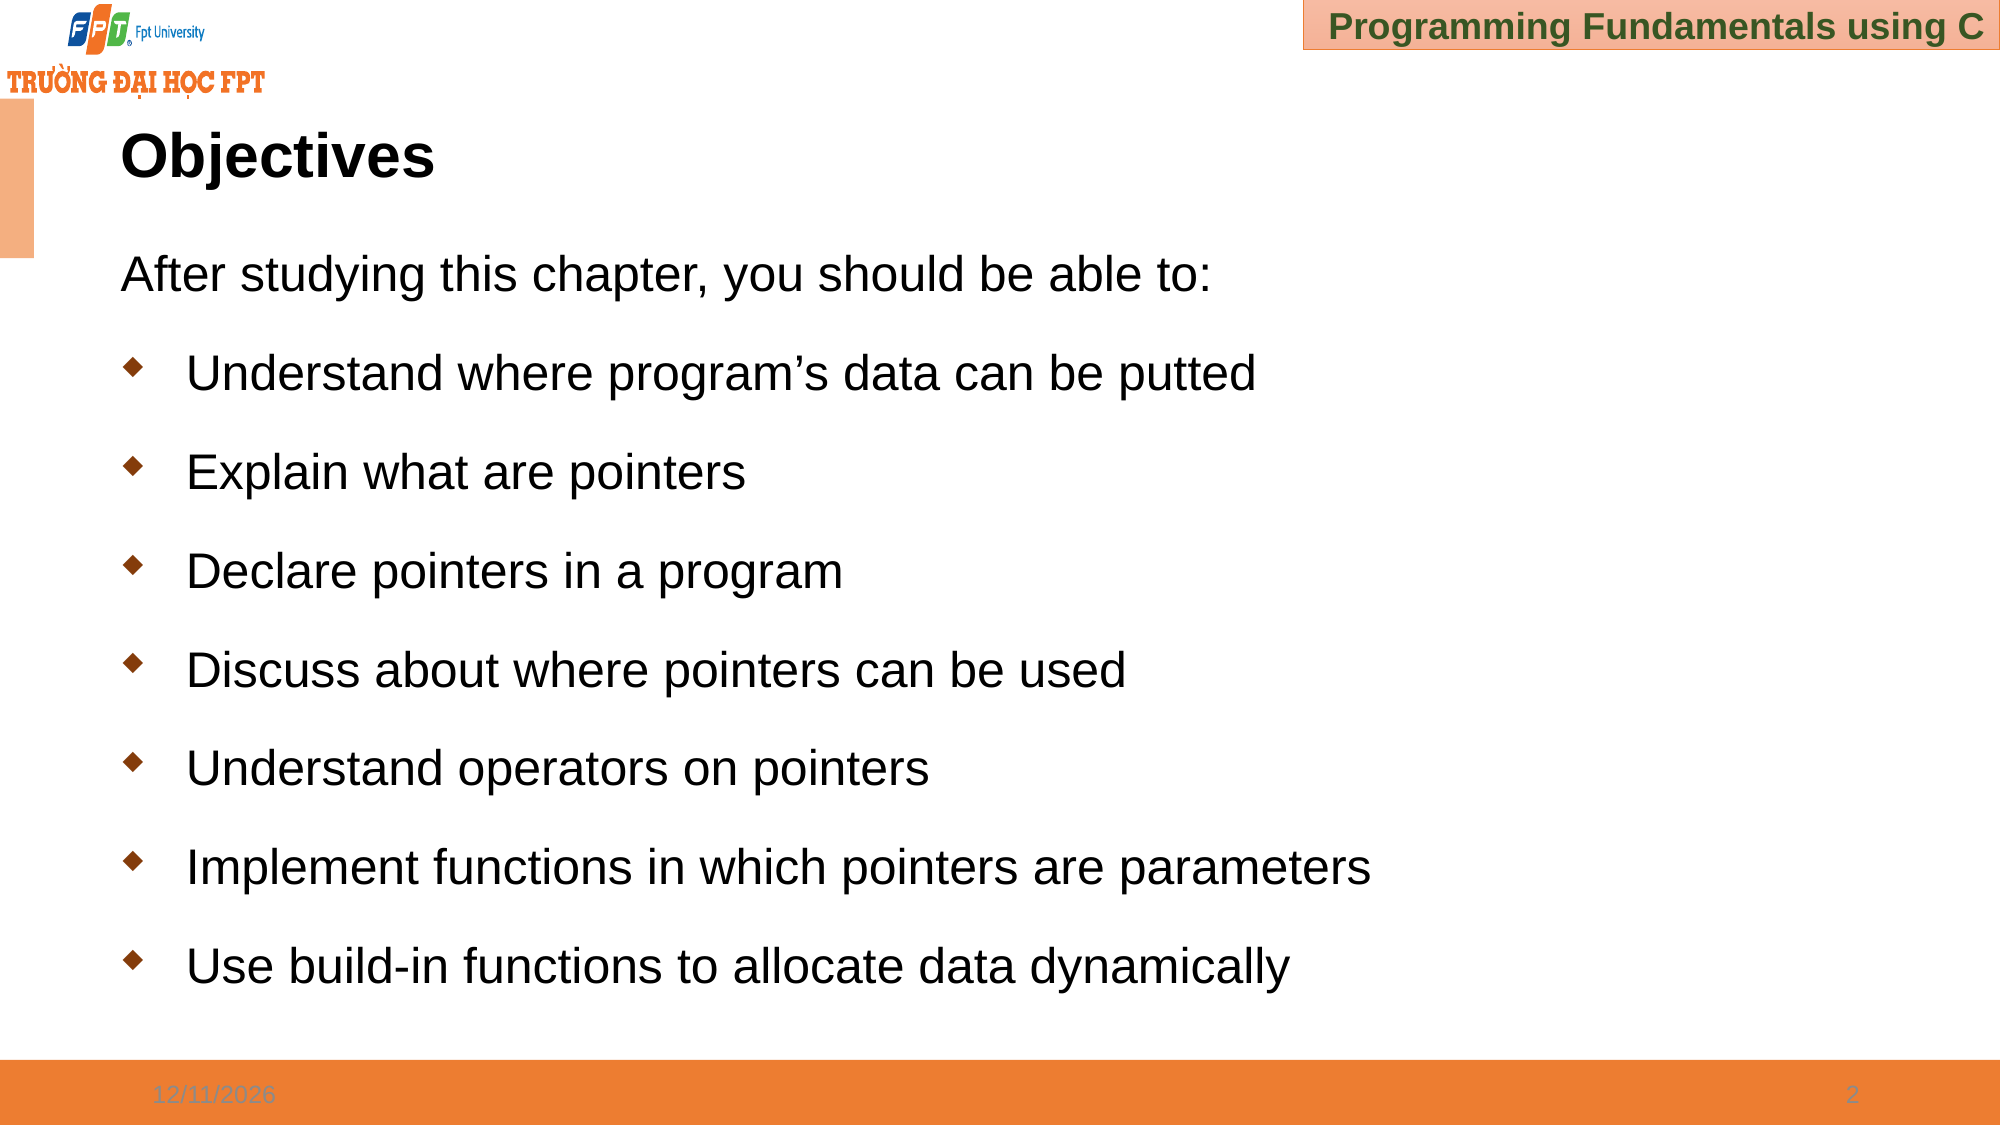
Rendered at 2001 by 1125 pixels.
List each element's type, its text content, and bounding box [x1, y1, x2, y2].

slide_number 2 [1424, 1063, 1875, 1123]
title Objectives [105, 119, 1925, 196]
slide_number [137, 1063, 588, 1123]
list After studying this chapter, you should be able to: Understand where program’s data can be putted Explain what are pointers Declare pointers in a program Discuss about where pointers can be used Understand operators on pointers Implement functions in which pointers are parameters Use build-in functions to allocate data dynamically [105, 216, 1925, 1057]
